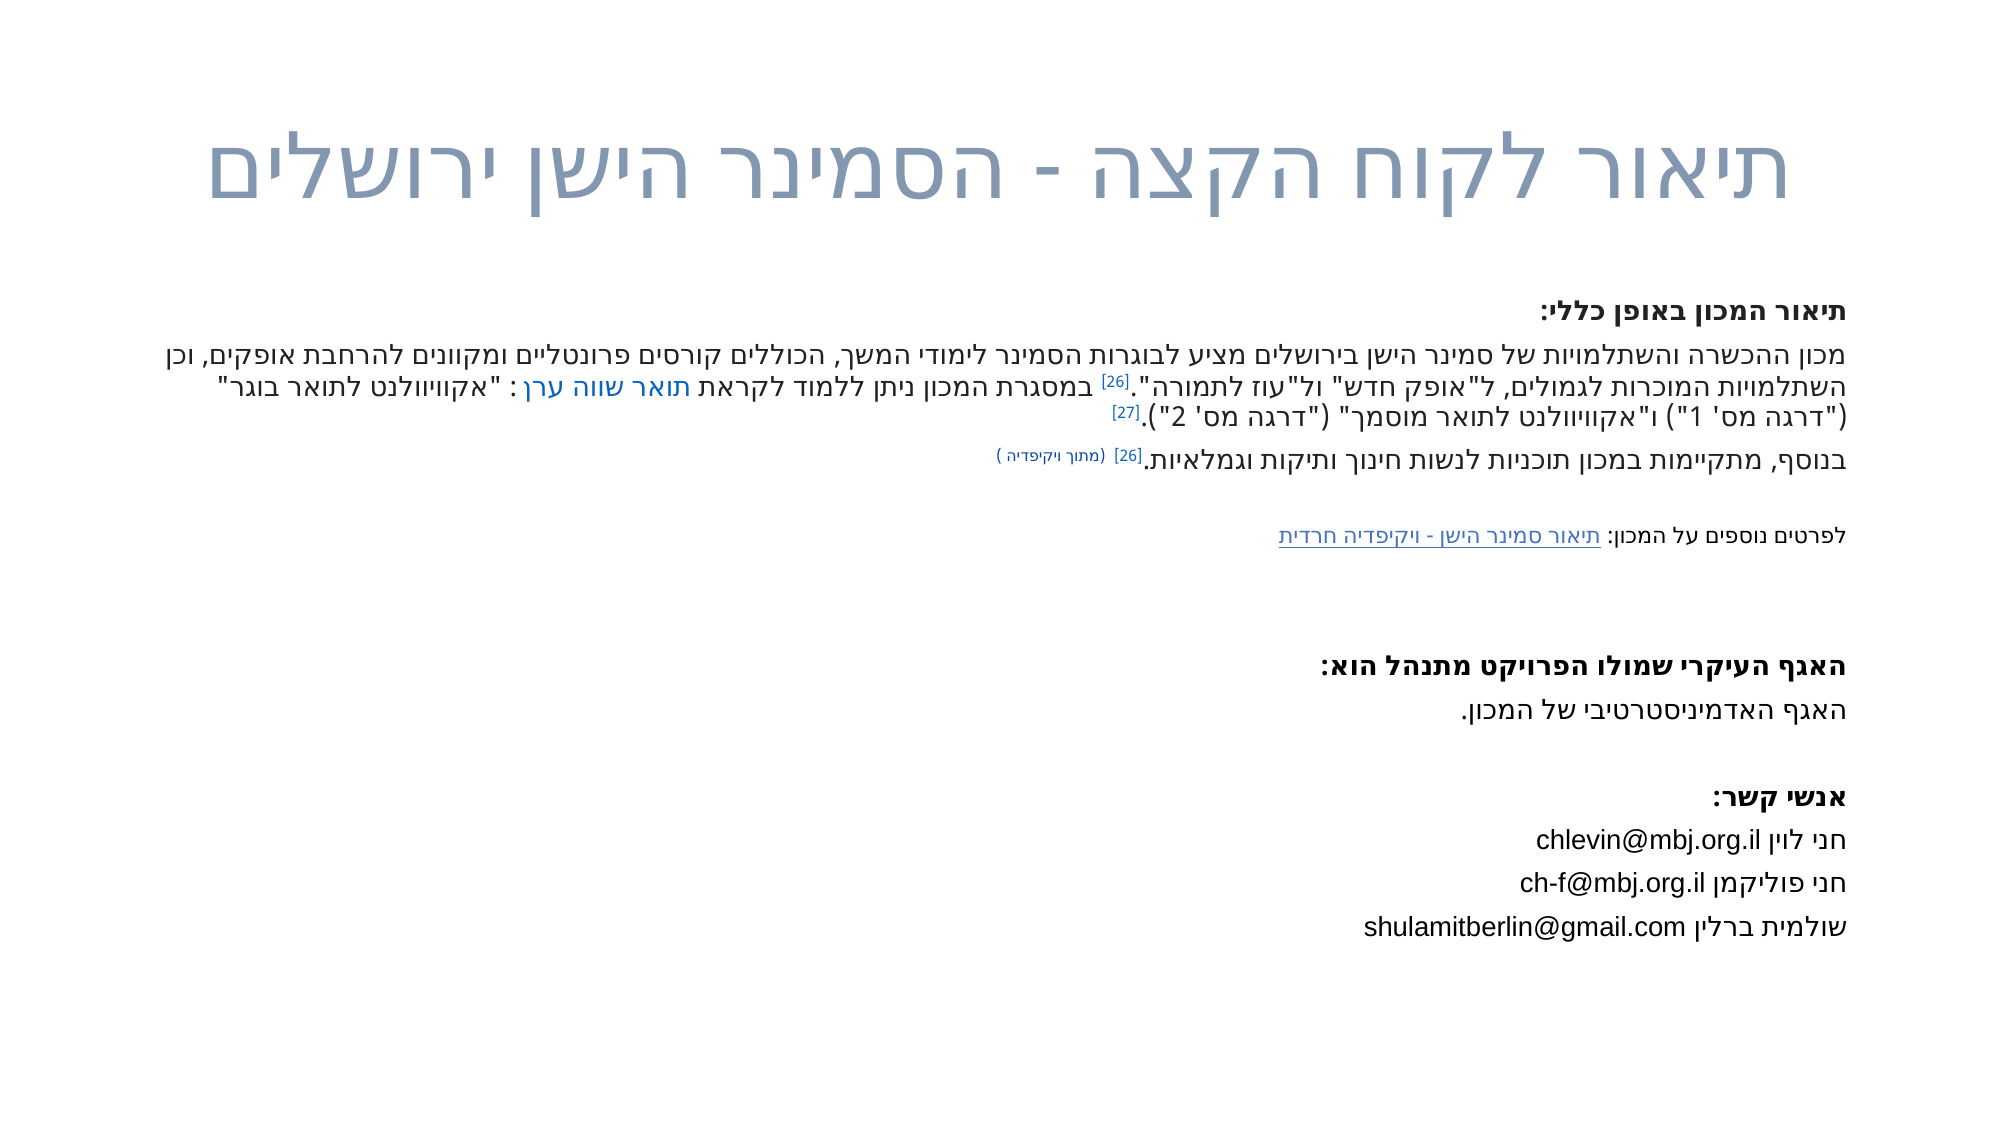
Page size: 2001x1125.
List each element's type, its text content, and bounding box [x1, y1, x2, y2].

list תיאור המכון באופן כללי: מכון ההכשרה והשתלמויות של סמינר הישן בירושלים מציע לבוגרות הסמינר לימודי המשך, הכוללים קורסים פרונטליים ומקוונים להרחבת אופקים, וכן השתלמויות המוכרות לגמולים, ל"אופק חדש" ול"עוז לתמורה".[26] במסגרת המכון ניתן ללמוד לקראת תואר שווה ערך: "אקוויוולנט לתואר בוגר" ("דרגה מס' 1") ו"אקוויוולנט לתואר מוסמך" ("דרגה מס' 2").[27] בנוסף, מתקיימות במכון תוכניות לנשות חינוך ותיקות וגמלאיות.[26] (מתוך ויקיפדיה ) לפרטים נוספים על המכון: תיאור סמינר הישן - ויקיפדיה חרדית האגף העיקרי שמולו הפרויקט מתנהל הוא: האגף האדמיניסטרטיבי של המכון. אנשי קשר: חני לוין chlevin@mbj.org.il חני פוליקמן ch-f@mbj.org.il שולמית ברלין shulamitberlin@gmail.com [137, 242, 1863, 957]
title תיאור לקוח הקצה - הסמינר הישן ירושלים [137, 59, 1863, 242]
